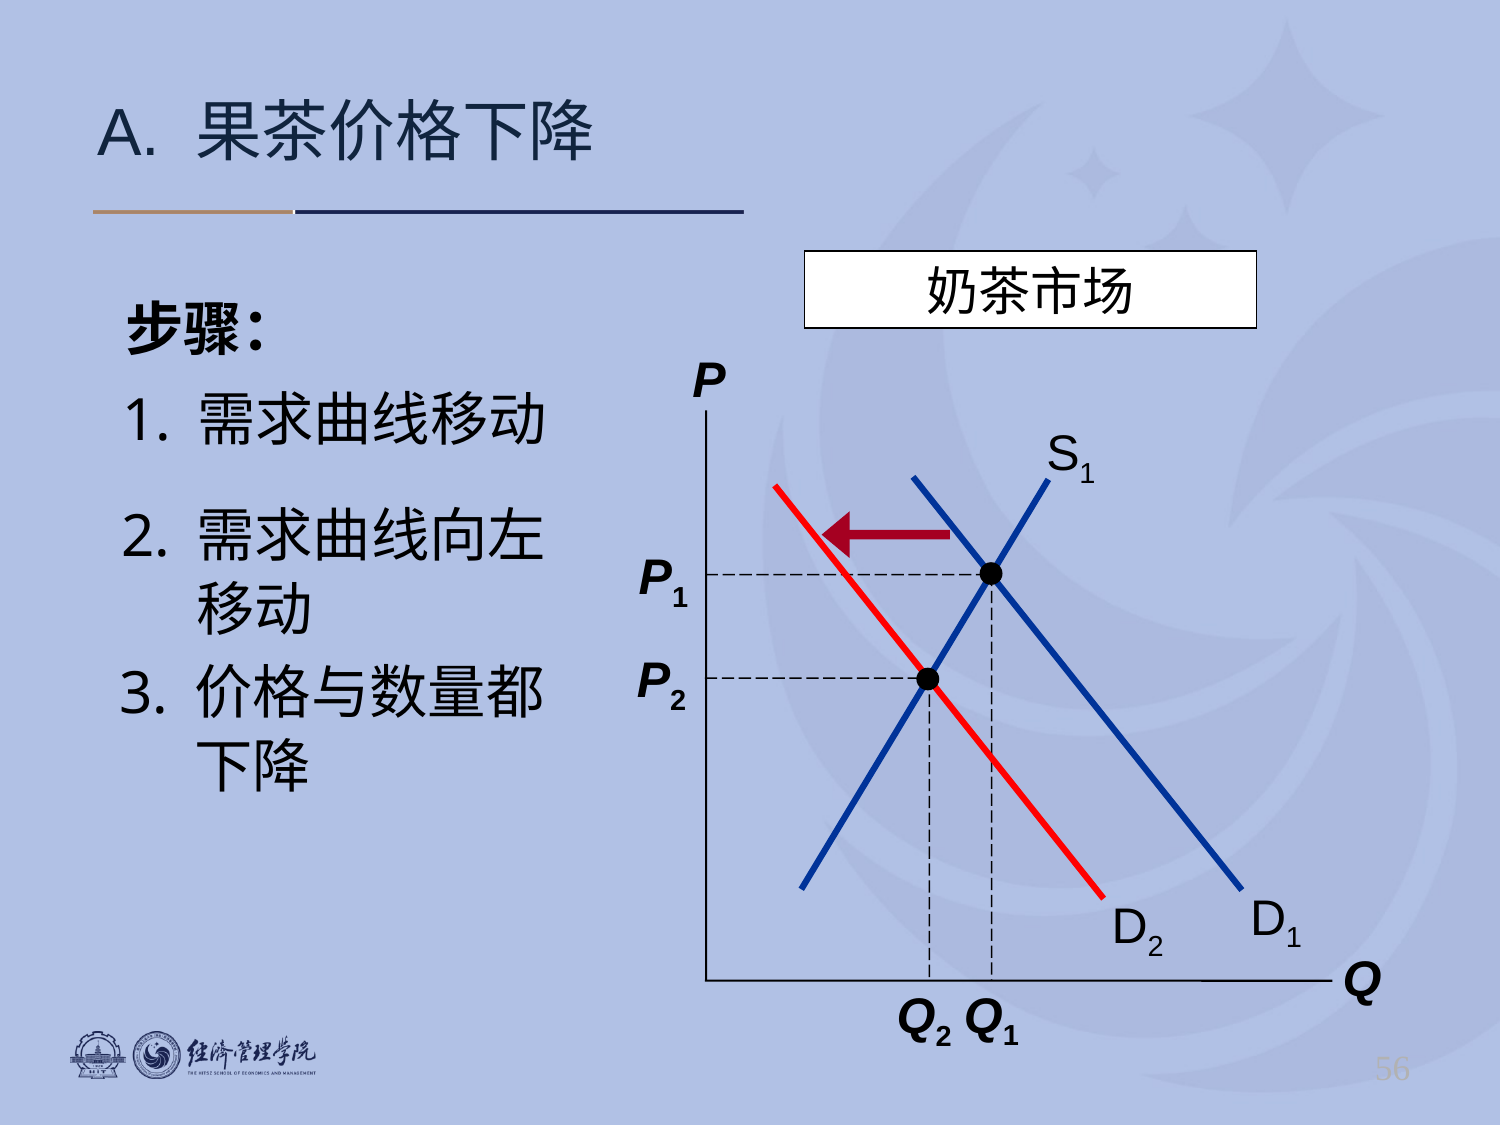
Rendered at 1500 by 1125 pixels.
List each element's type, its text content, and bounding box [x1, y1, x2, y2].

title A. 果茶价格下降 [82, 50, 1430, 207]
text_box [968, 970, 1032, 1044]
text_box 步骤： [110, 280, 337, 371]
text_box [673, 339, 1400, 1015]
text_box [621, 647, 965, 1045]
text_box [774, 485, 1183, 962]
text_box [801, 413, 1119, 483]
text_box 奶茶市场 [804, 250, 1257, 329]
text_box 1. 需求曲线移动 [107, 371, 614, 461]
text_box 2. 需求曲线向左移动 [106, 487, 570, 578]
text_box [1124, 476, 1321, 954]
text_box 3. 价格与数量都下降 [105, 644, 612, 803]
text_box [623, 544, 769, 646]
picture [0, 0, 1500, 1125]
